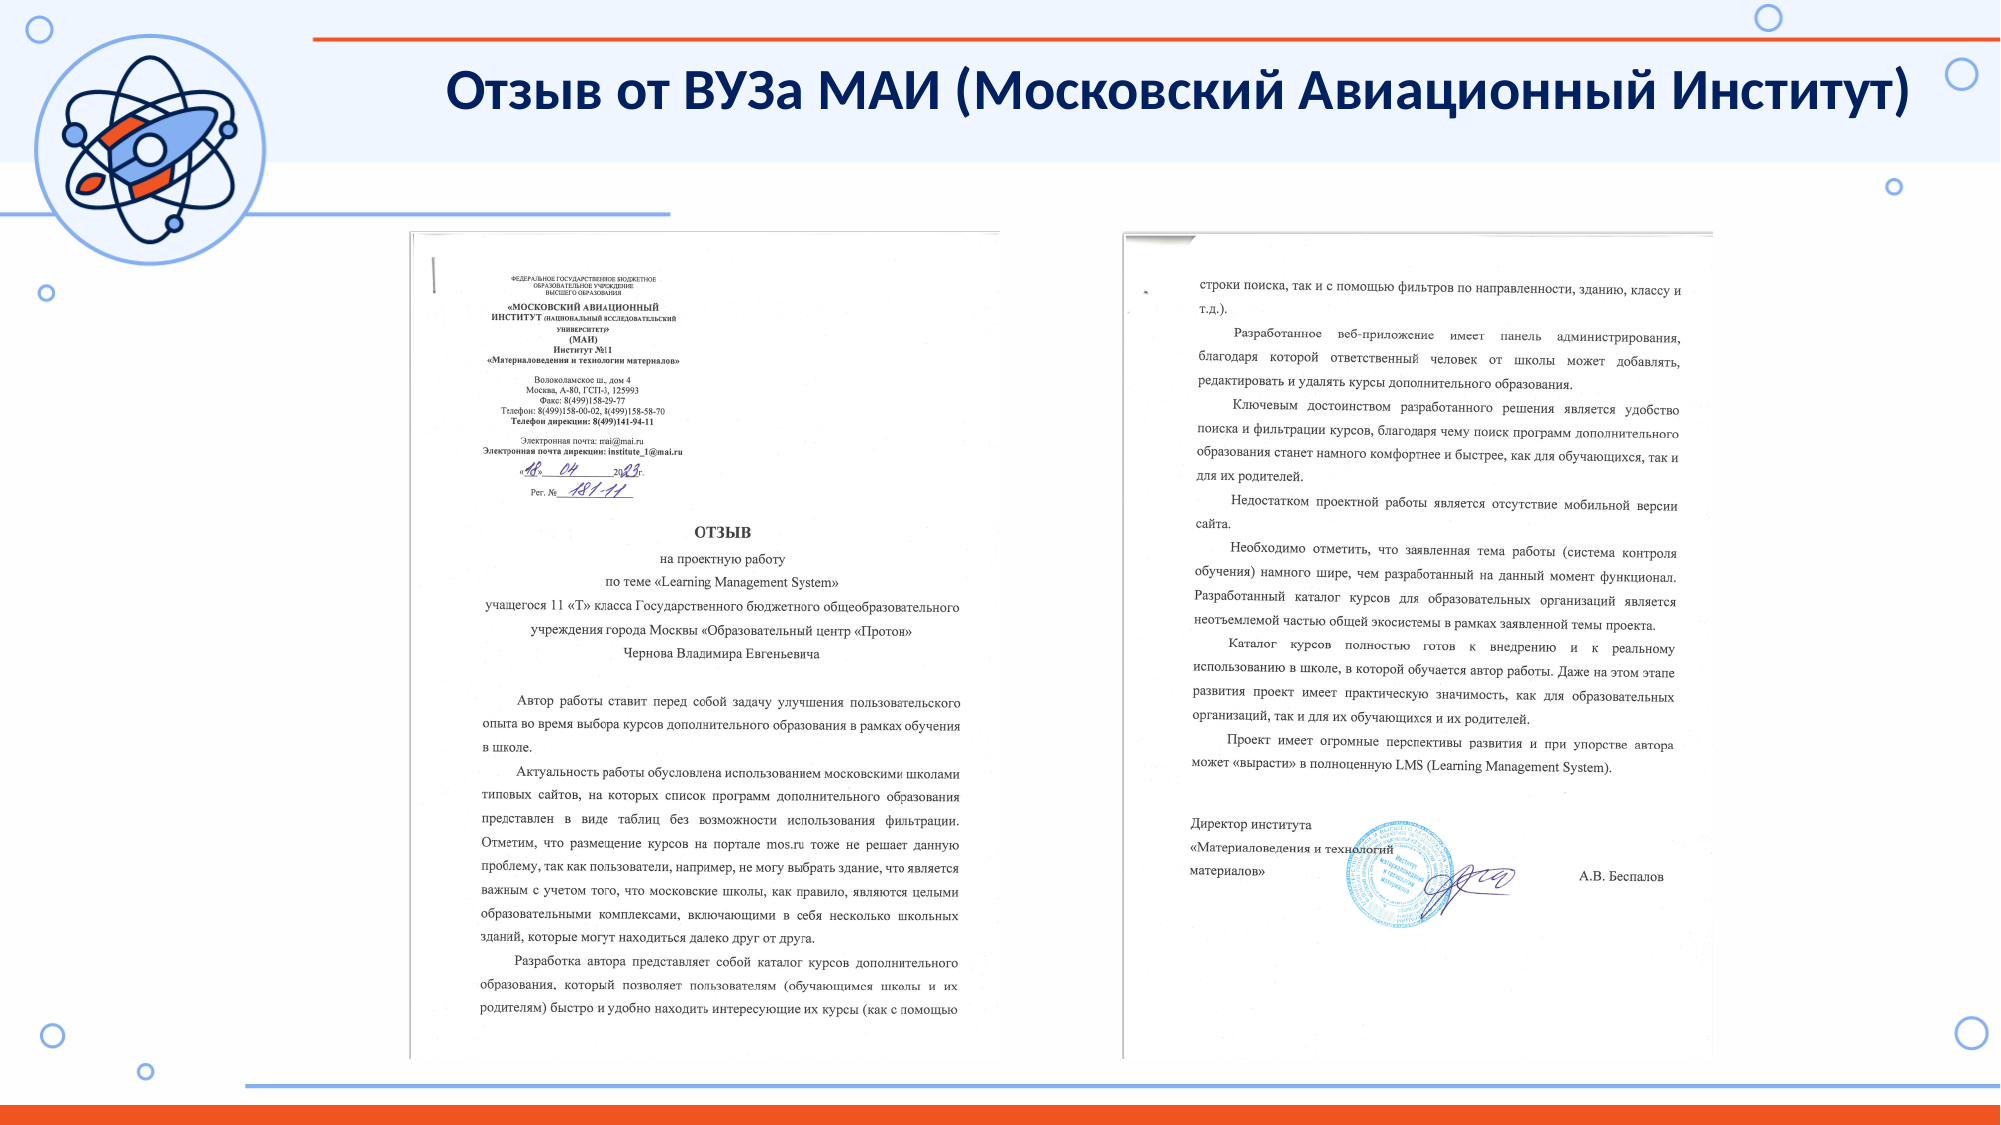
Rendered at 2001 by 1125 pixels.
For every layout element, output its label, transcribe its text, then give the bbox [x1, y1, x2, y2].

picture [0, 0, 2001, 1125]
text_box Отзыв от ВУЗа МАИ (Московский Авиационный Институт) [309, 44, 1928, 129]
